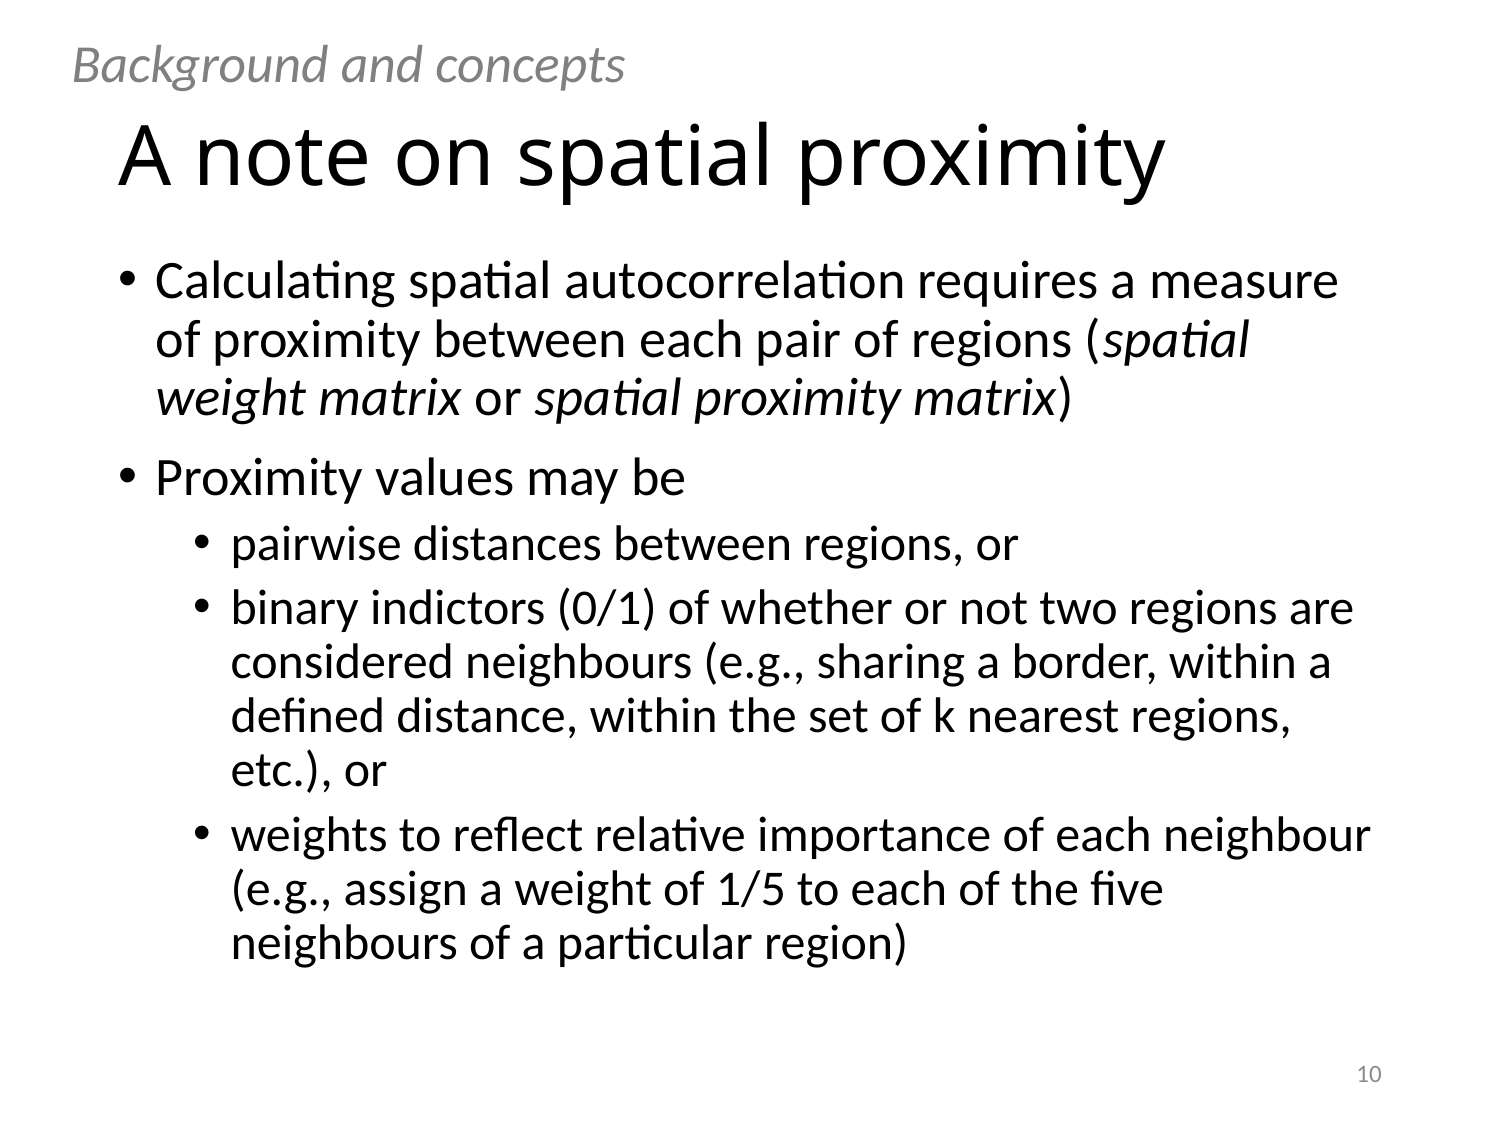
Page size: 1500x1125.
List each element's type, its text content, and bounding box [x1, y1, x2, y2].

list Background and concepts [56, 28, 642, 108]
title A note on spatial proximity [103, 73, 1397, 244]
slide_number 10 [1059, 1042, 1397, 1103]
list Calculating spatial autocorrelation requires a measure of proximity between each pair of regions (spatial weight matrix or spatial proximity matrix) Proximity values may be pairwise distances between regions, or binary indictors (0/1) of whether or not two regions are considered neighbours (e.g., sharing a border, within a defined distance, within the set of k nearest regions, etc.), or weights to reflect relative importance of each neighbour (e.g., assign a weight of 1/5 to each of the five neighbours of a particular region) [103, 244, 1397, 1014]
